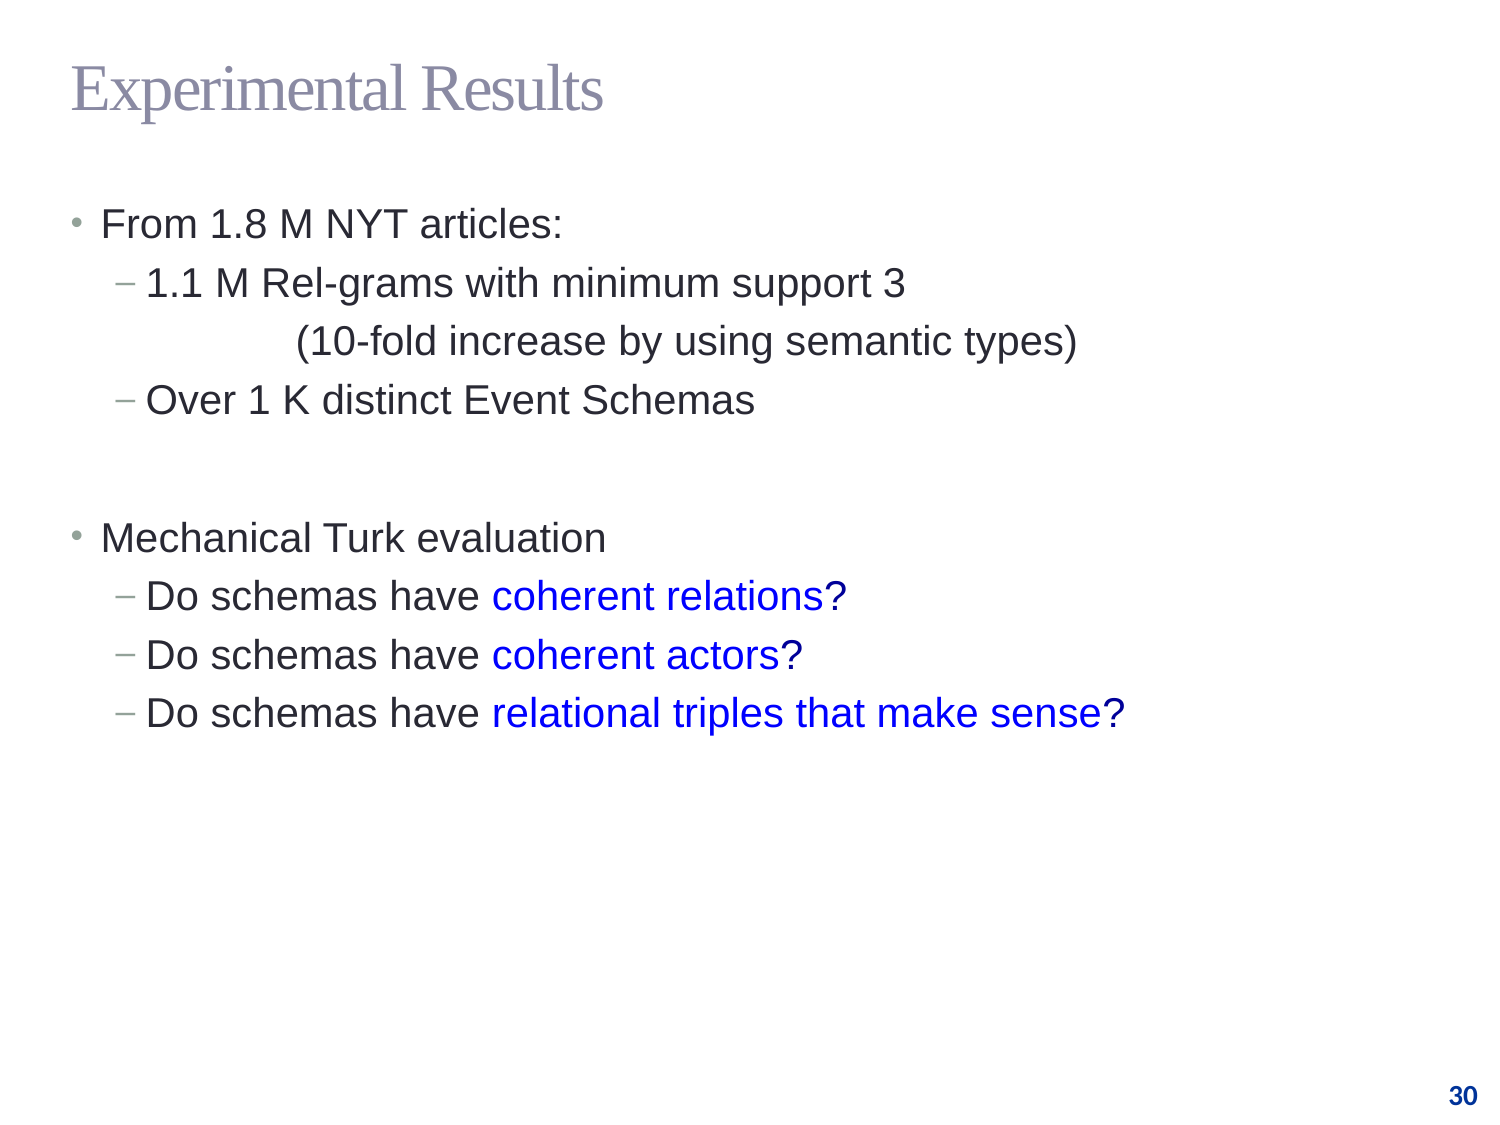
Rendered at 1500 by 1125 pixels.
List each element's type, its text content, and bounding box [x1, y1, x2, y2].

title Experimental Results [55, 2, 1451, 166]
slide_number 30 [1404, 1066, 1493, 1121]
list From 1.8 M NYT articles: 1.1 M Rel-grams with minimum support 3 (10-fold increase by using semantic types) Over 1 K distinct Event Schemas Mechanical Turk evaluation Do schemas have coherent relations? Do schemas have coherent actors? Do schemas have relational triples that make sense? [55, 189, 1451, 1013]
